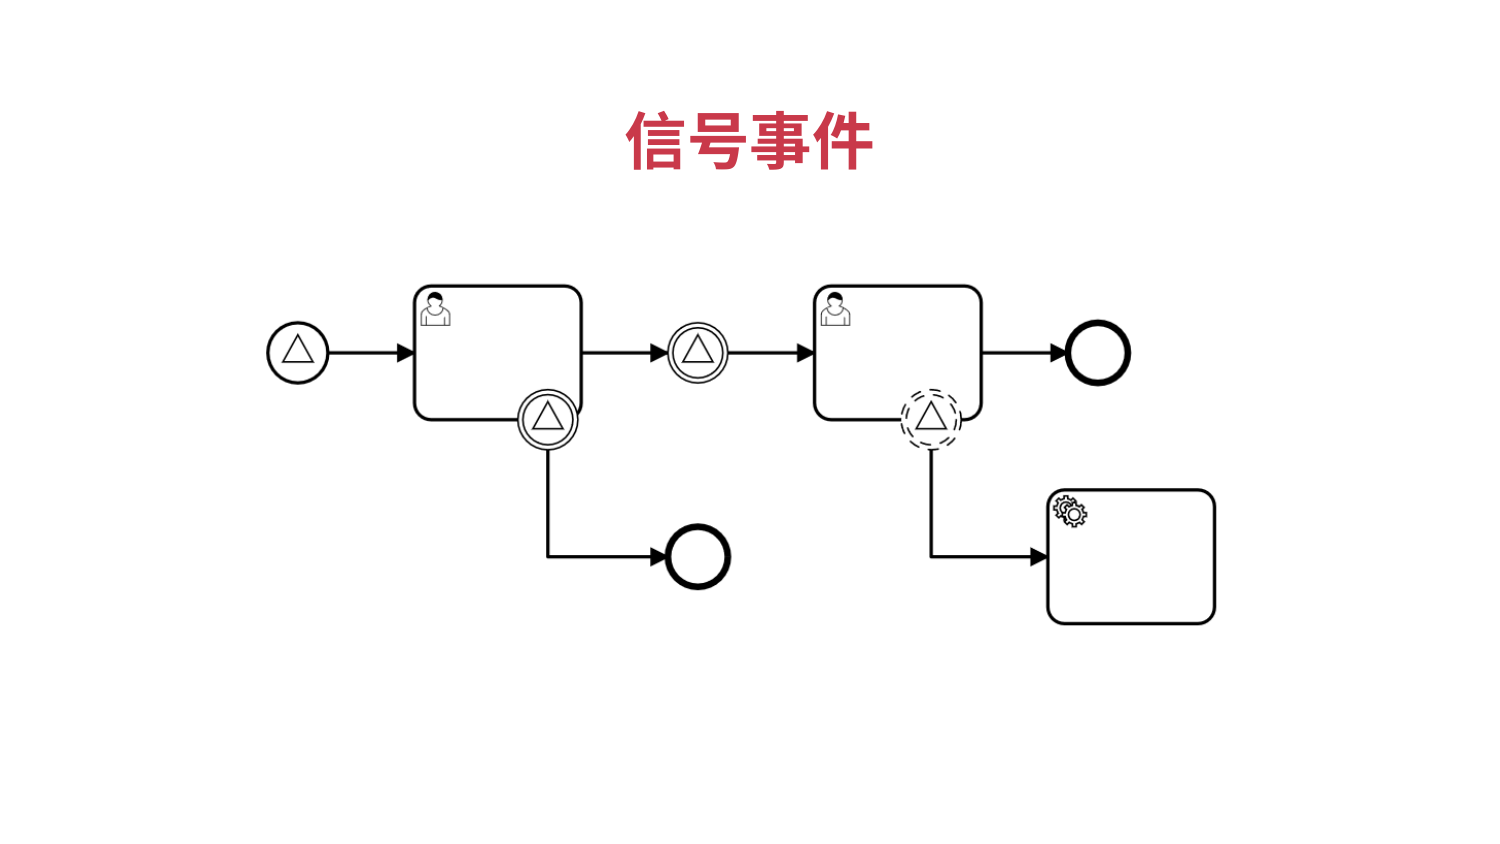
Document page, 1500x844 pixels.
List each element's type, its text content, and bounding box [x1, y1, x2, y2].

picture [259, 232, 1241, 647]
text_box 信号事件 [609, 94, 891, 185]
